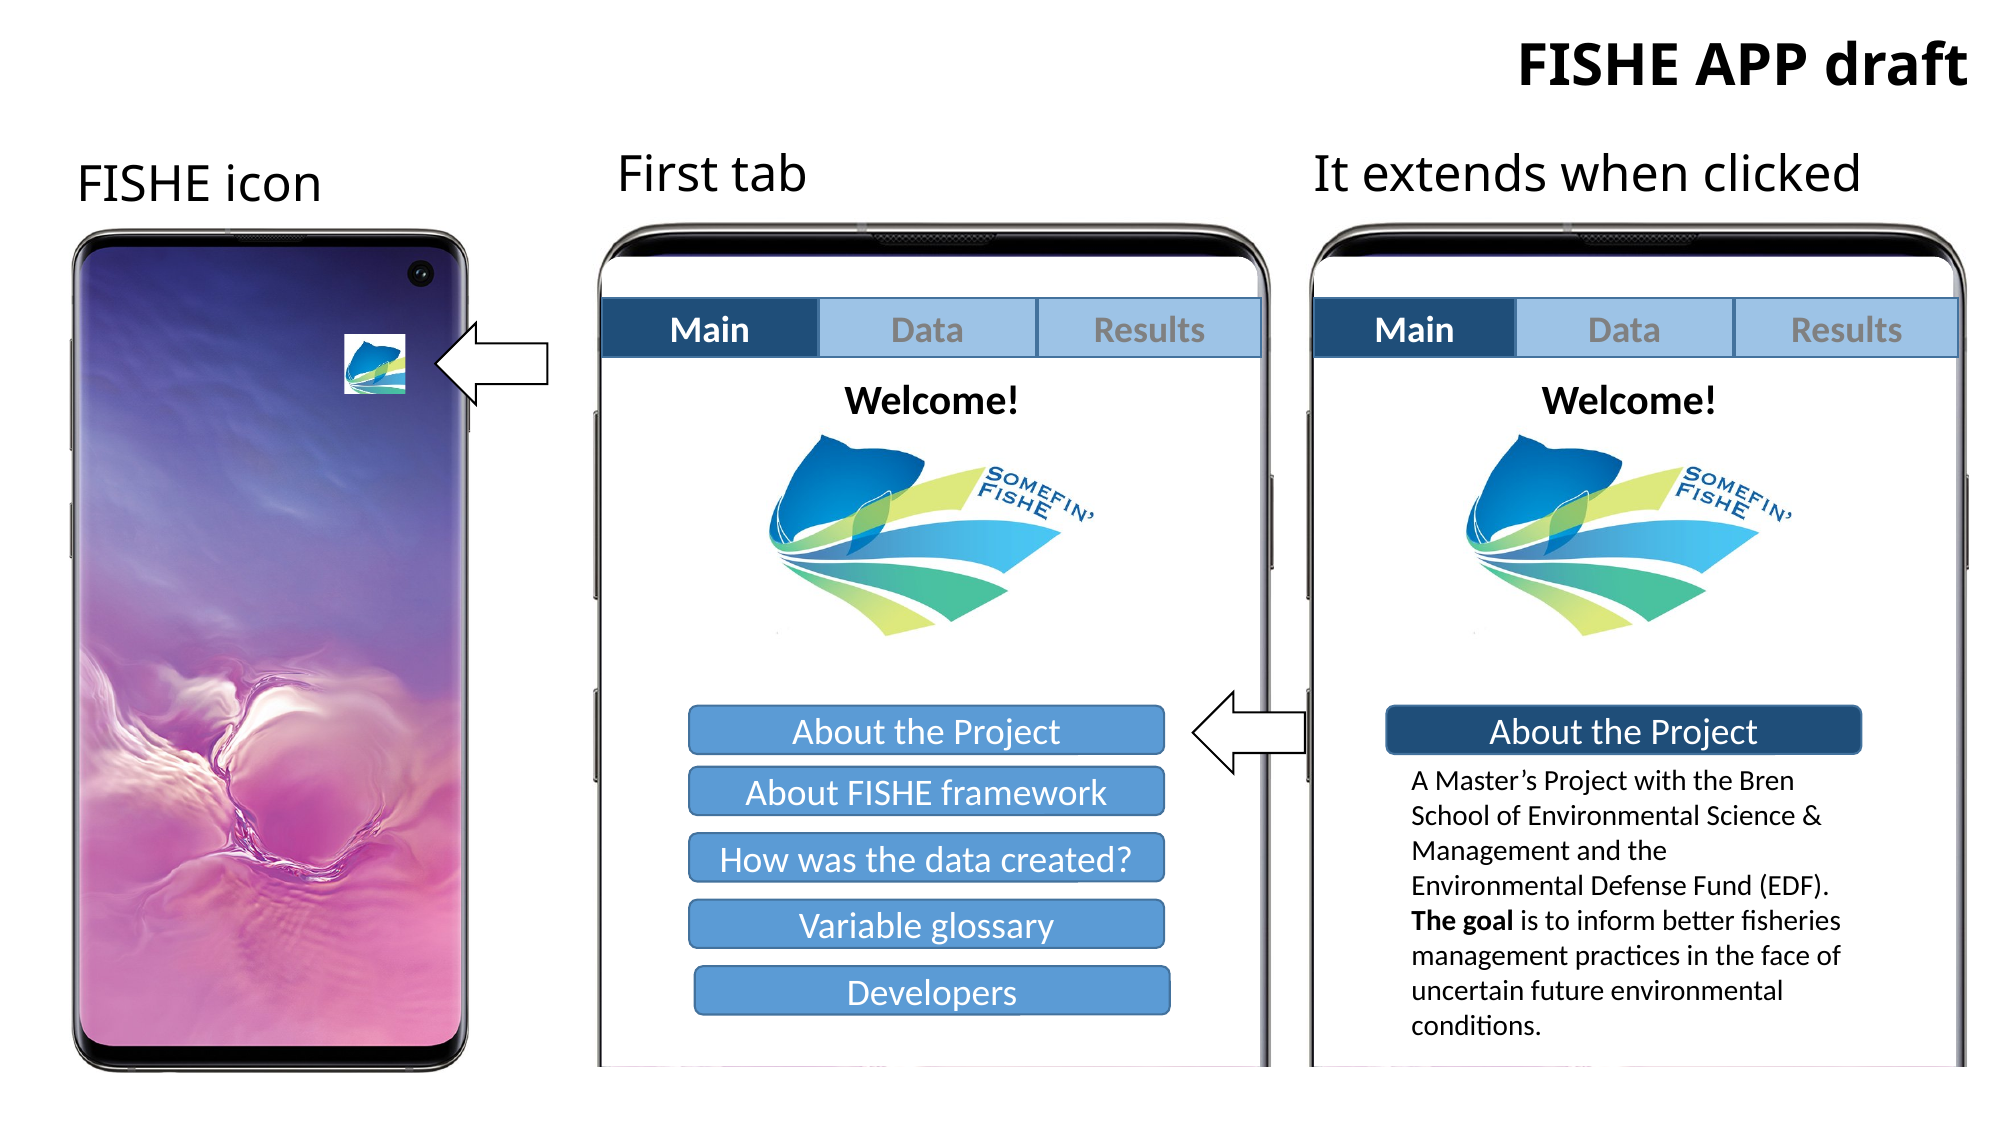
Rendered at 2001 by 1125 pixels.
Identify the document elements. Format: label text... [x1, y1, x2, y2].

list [61, 225, 471, 1076]
text_box It extends when clicked [1298, 139, 1902, 211]
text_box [1292, 217, 1970, 1067]
picture [758, 416, 1095, 660]
title FISHE APP draft [778, 0, 1984, 133]
text_box [1275, 711, 1292, 755]
text_box FISHE icon [61, 149, 440, 221]
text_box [579, 217, 1275, 1067]
text_box First tab [601, 139, 981, 211]
text_box [471, 320, 549, 407]
picture [1455, 416, 1792, 660]
picture [344, 334, 406, 394]
